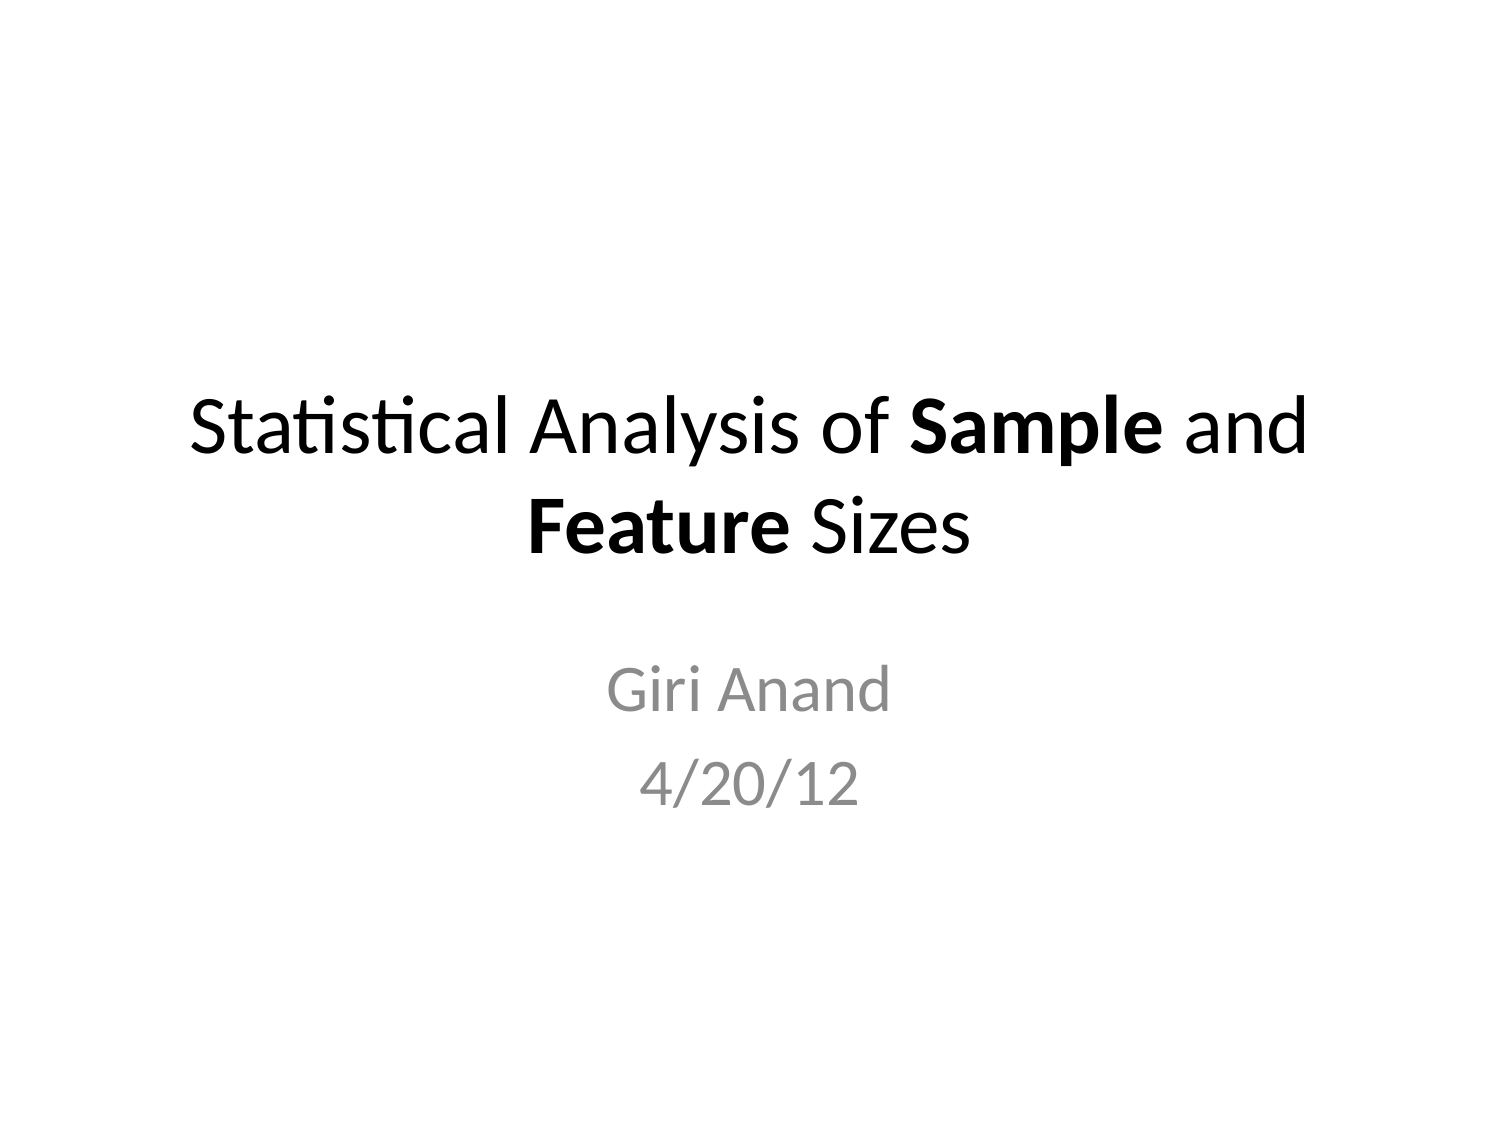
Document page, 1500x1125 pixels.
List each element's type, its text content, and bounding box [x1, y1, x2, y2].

title Statistical Analysis of Sample and Feature Sizes [112, 349, 1388, 591]
subtitle Giri Anand 4/20/12 [225, 637, 1275, 925]
